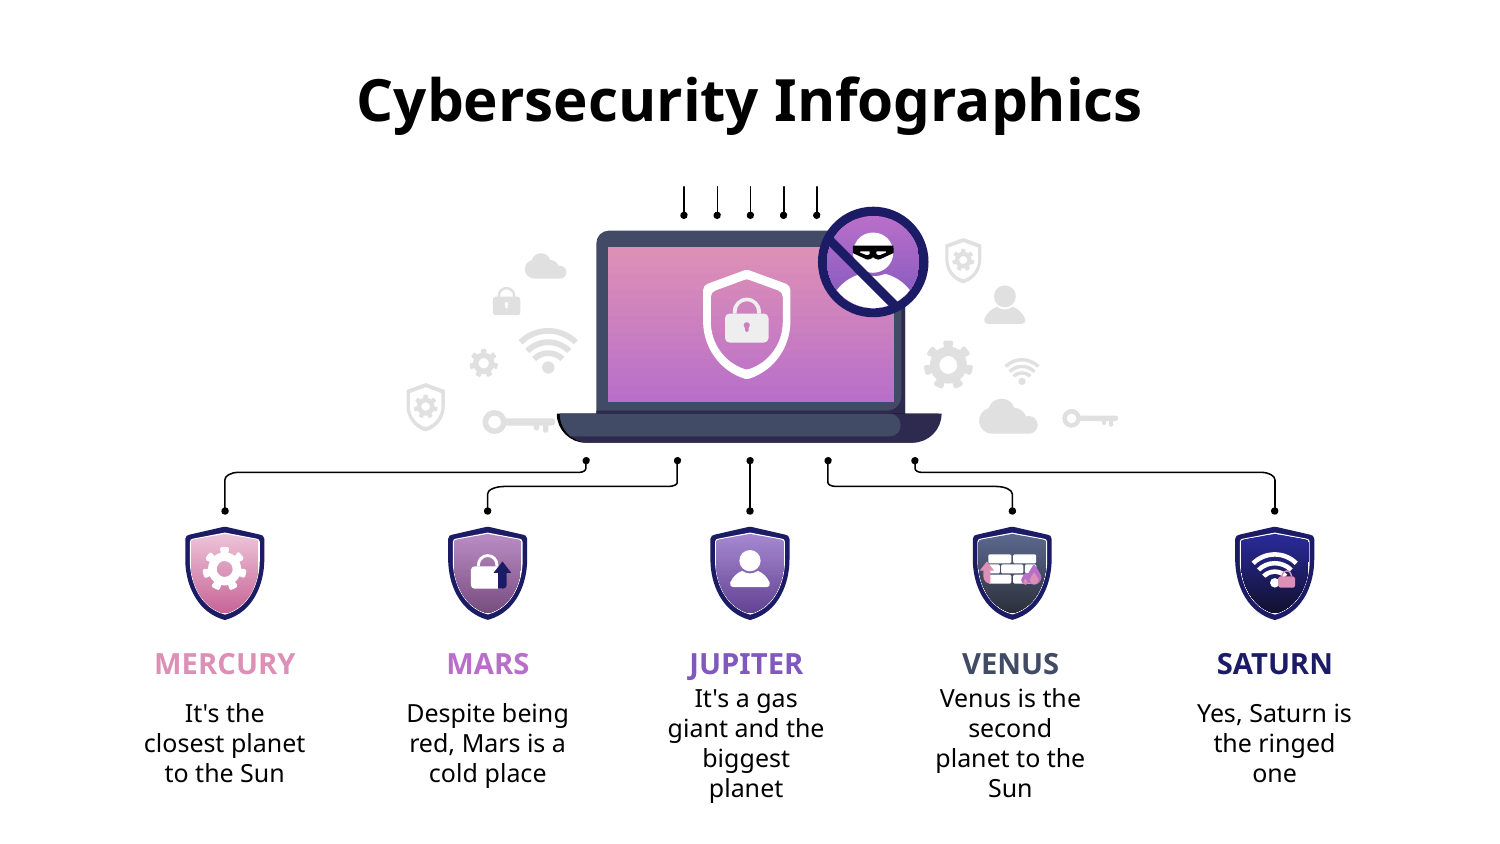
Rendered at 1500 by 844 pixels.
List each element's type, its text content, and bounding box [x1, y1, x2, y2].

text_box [482, 456, 682, 515]
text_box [375, 631, 601, 788]
title Cybersecurity Infographics [75, 48, 1425, 142]
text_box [744, 456, 756, 515]
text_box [406, 186, 1120, 444]
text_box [822, 456, 908, 515]
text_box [972, 526, 1052, 620]
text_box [447, 526, 528, 620]
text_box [219, 456, 481, 515]
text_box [184, 526, 265, 621]
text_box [1162, 631, 1388, 788]
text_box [710, 526, 790, 621]
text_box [1234, 526, 1315, 621]
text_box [909, 456, 1280, 515]
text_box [898, 631, 1123, 788]
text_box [634, 631, 859, 788]
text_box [112, 631, 338, 788]
